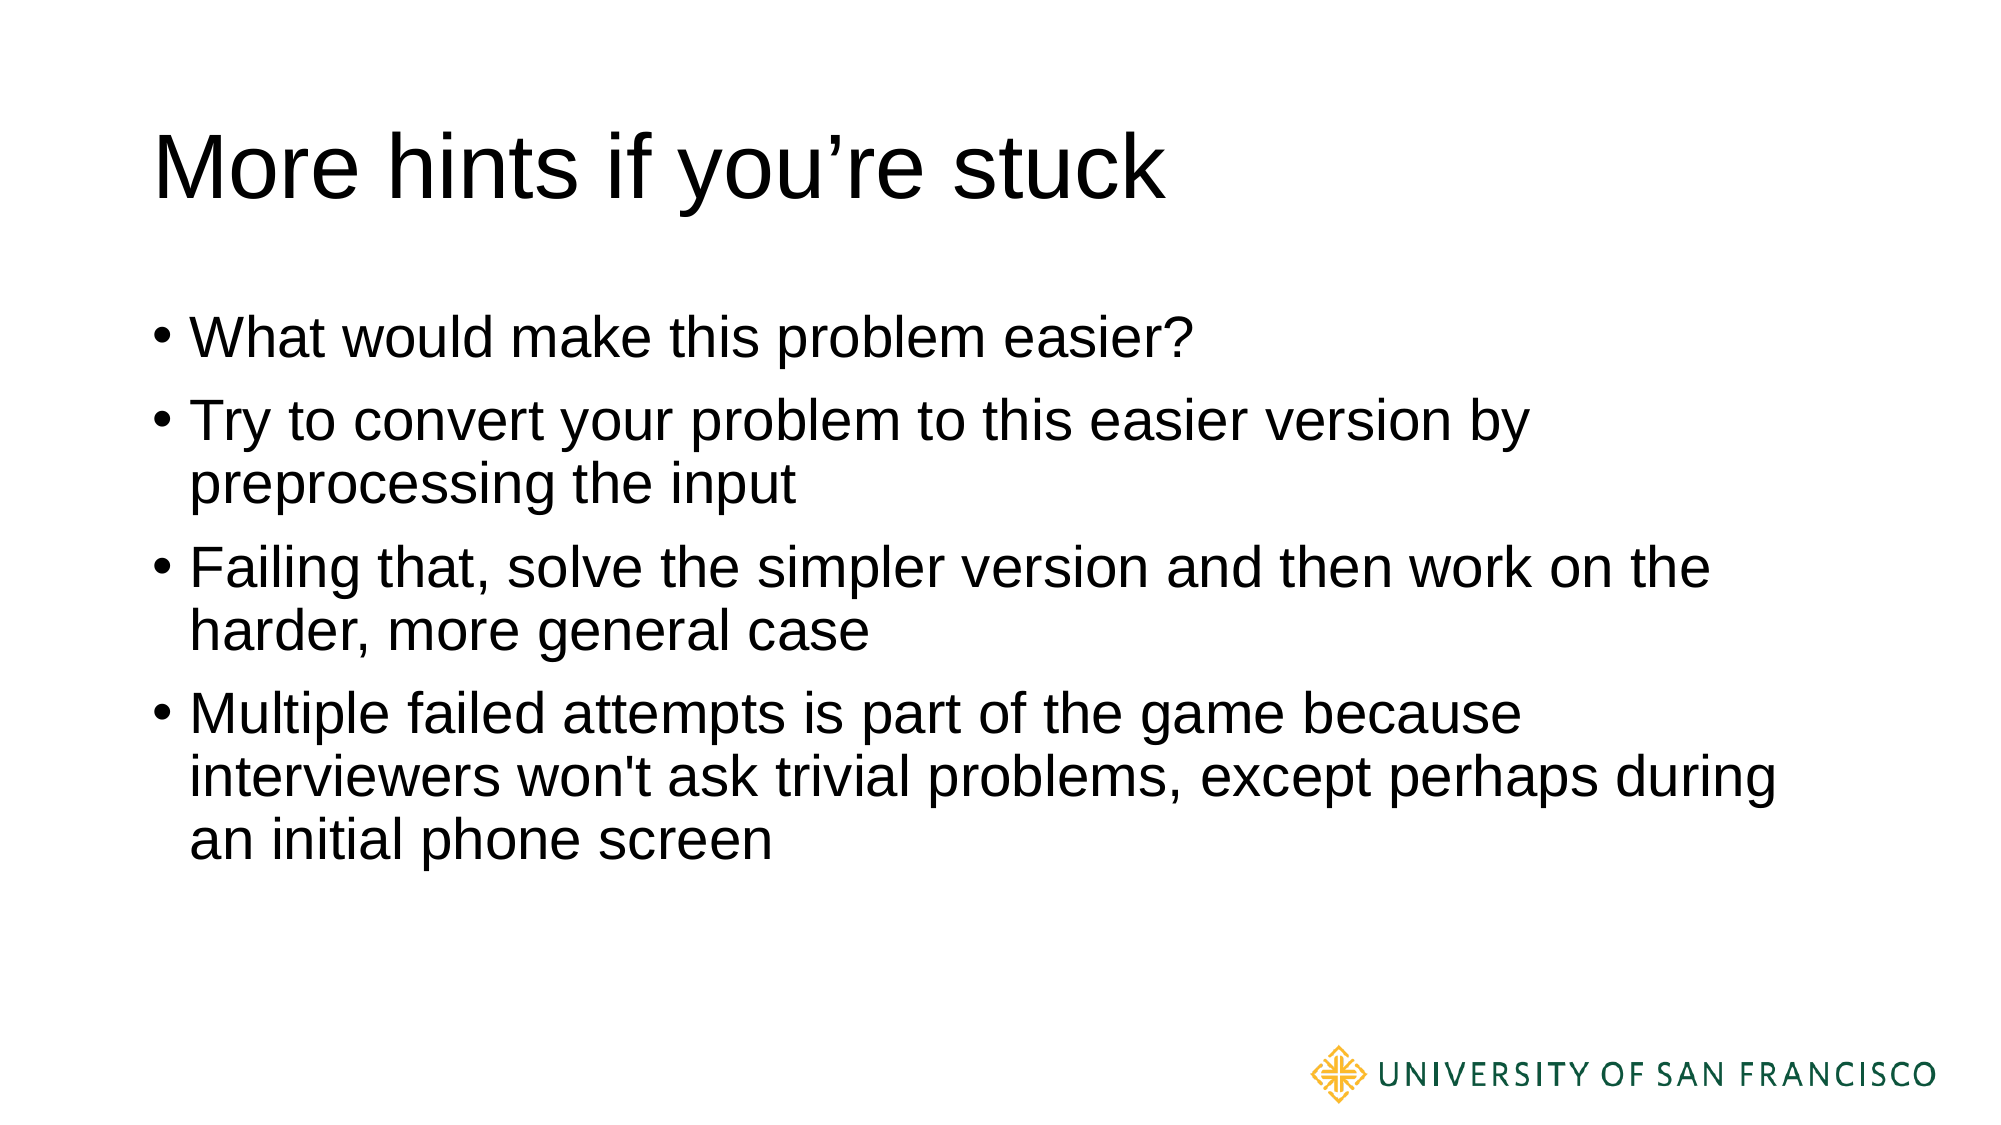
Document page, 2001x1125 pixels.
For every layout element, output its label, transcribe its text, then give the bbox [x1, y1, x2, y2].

title More hints if you’re stuck [137, 59, 1863, 278]
list What would make this problem easier? Try to convert your problem to this easier version by preprocessing the input Failing that, solve the simpler version and then work on the harder, more general case Multiple failed attempts is part of the game because interviewers won't ask trivial problems, except perhaps during an initial phone screen [137, 299, 1863, 1014]
